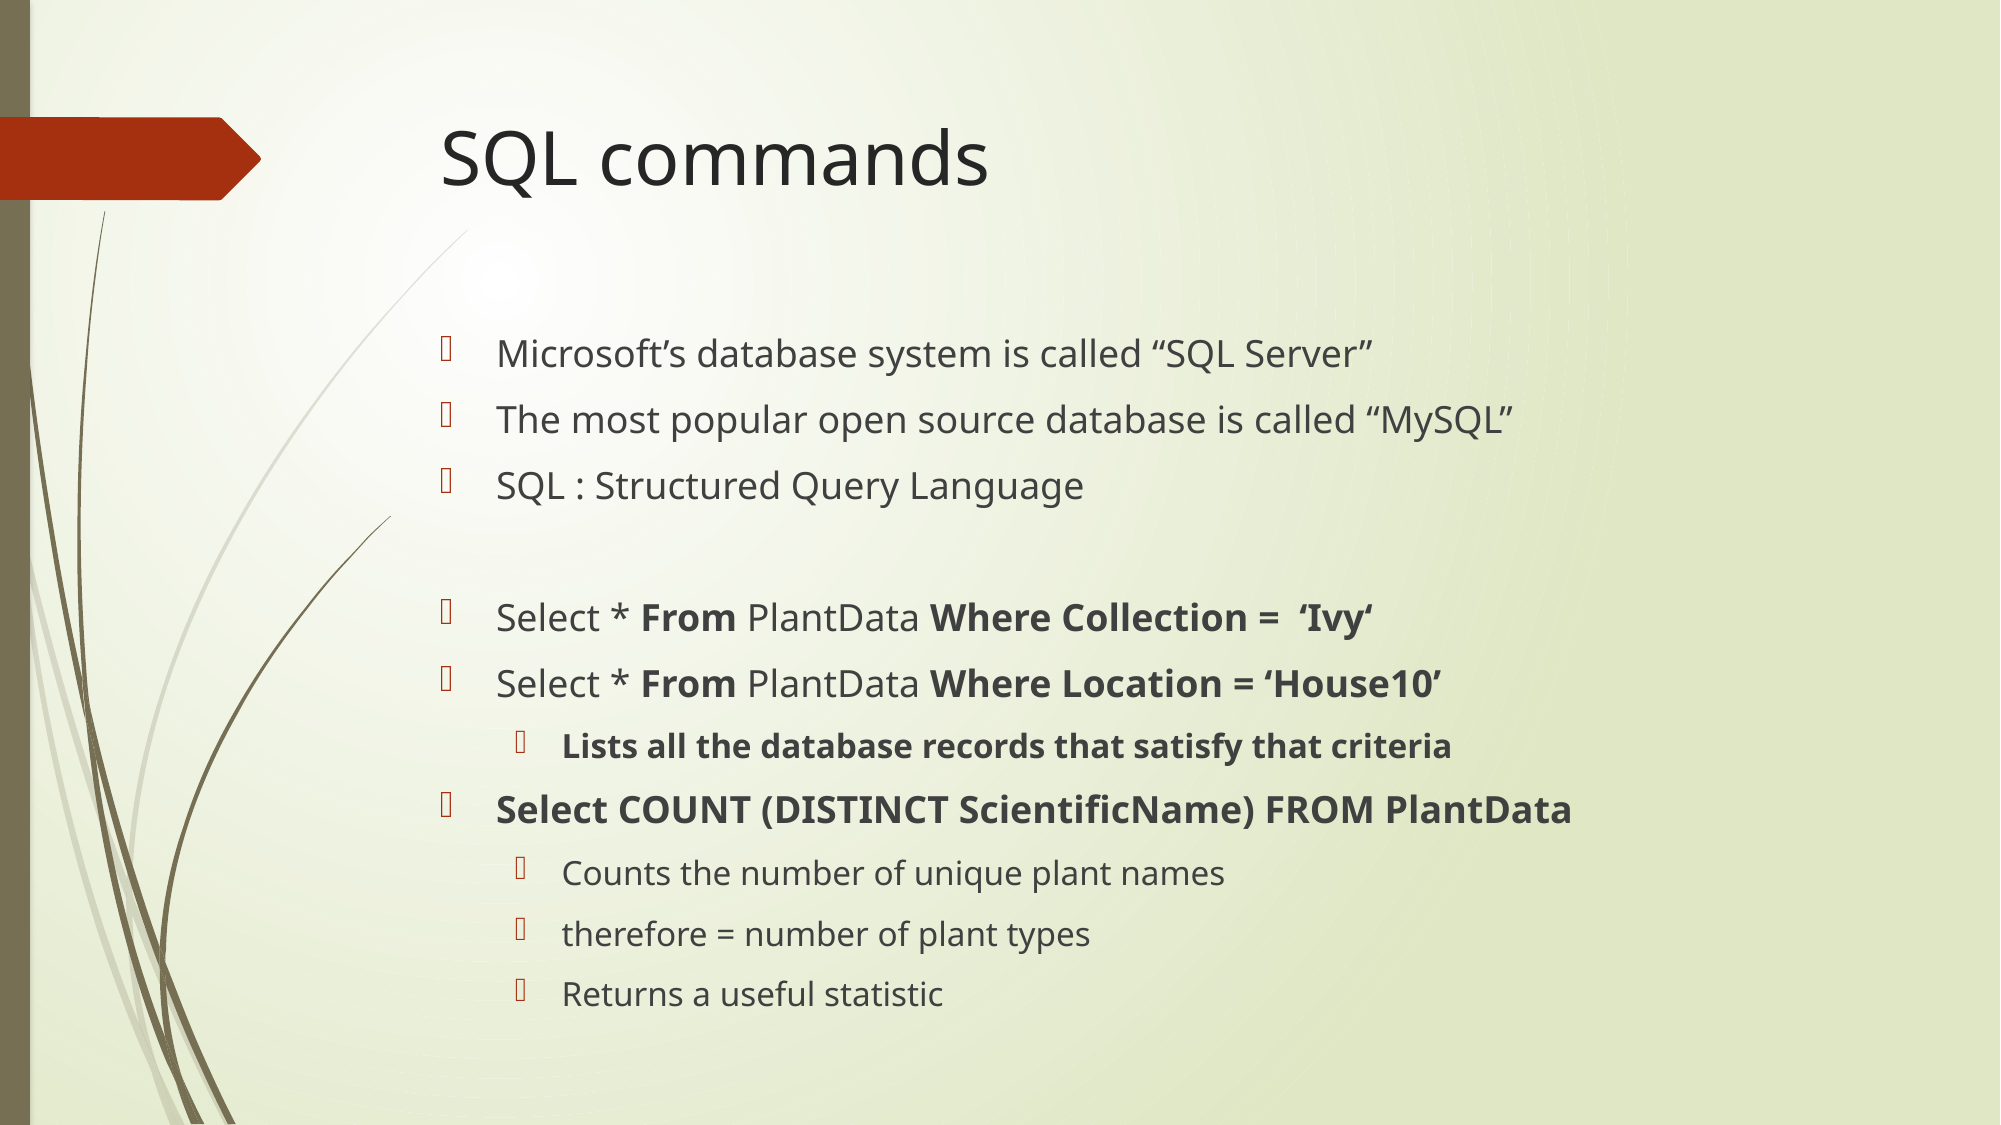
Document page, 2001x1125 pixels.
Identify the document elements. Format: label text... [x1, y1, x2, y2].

title SQL commands [425, 102, 1888, 313]
list Microsoft’s database system is called “SQL Server” The most popular open source database is called “MySQL” SQL : Structured Query Language Select * From PlantData Where Collection = ‘Ivy‘ Select * From PlantData Where Location = ‘House10’ Lists all the database records that satisfy that criteria Select COUNT (DISTINCT ScientificName) FROM PlantData Counts the number of unique plant names therefore = number of plant types Returns a useful statistic [424, 322, 1888, 1073]
